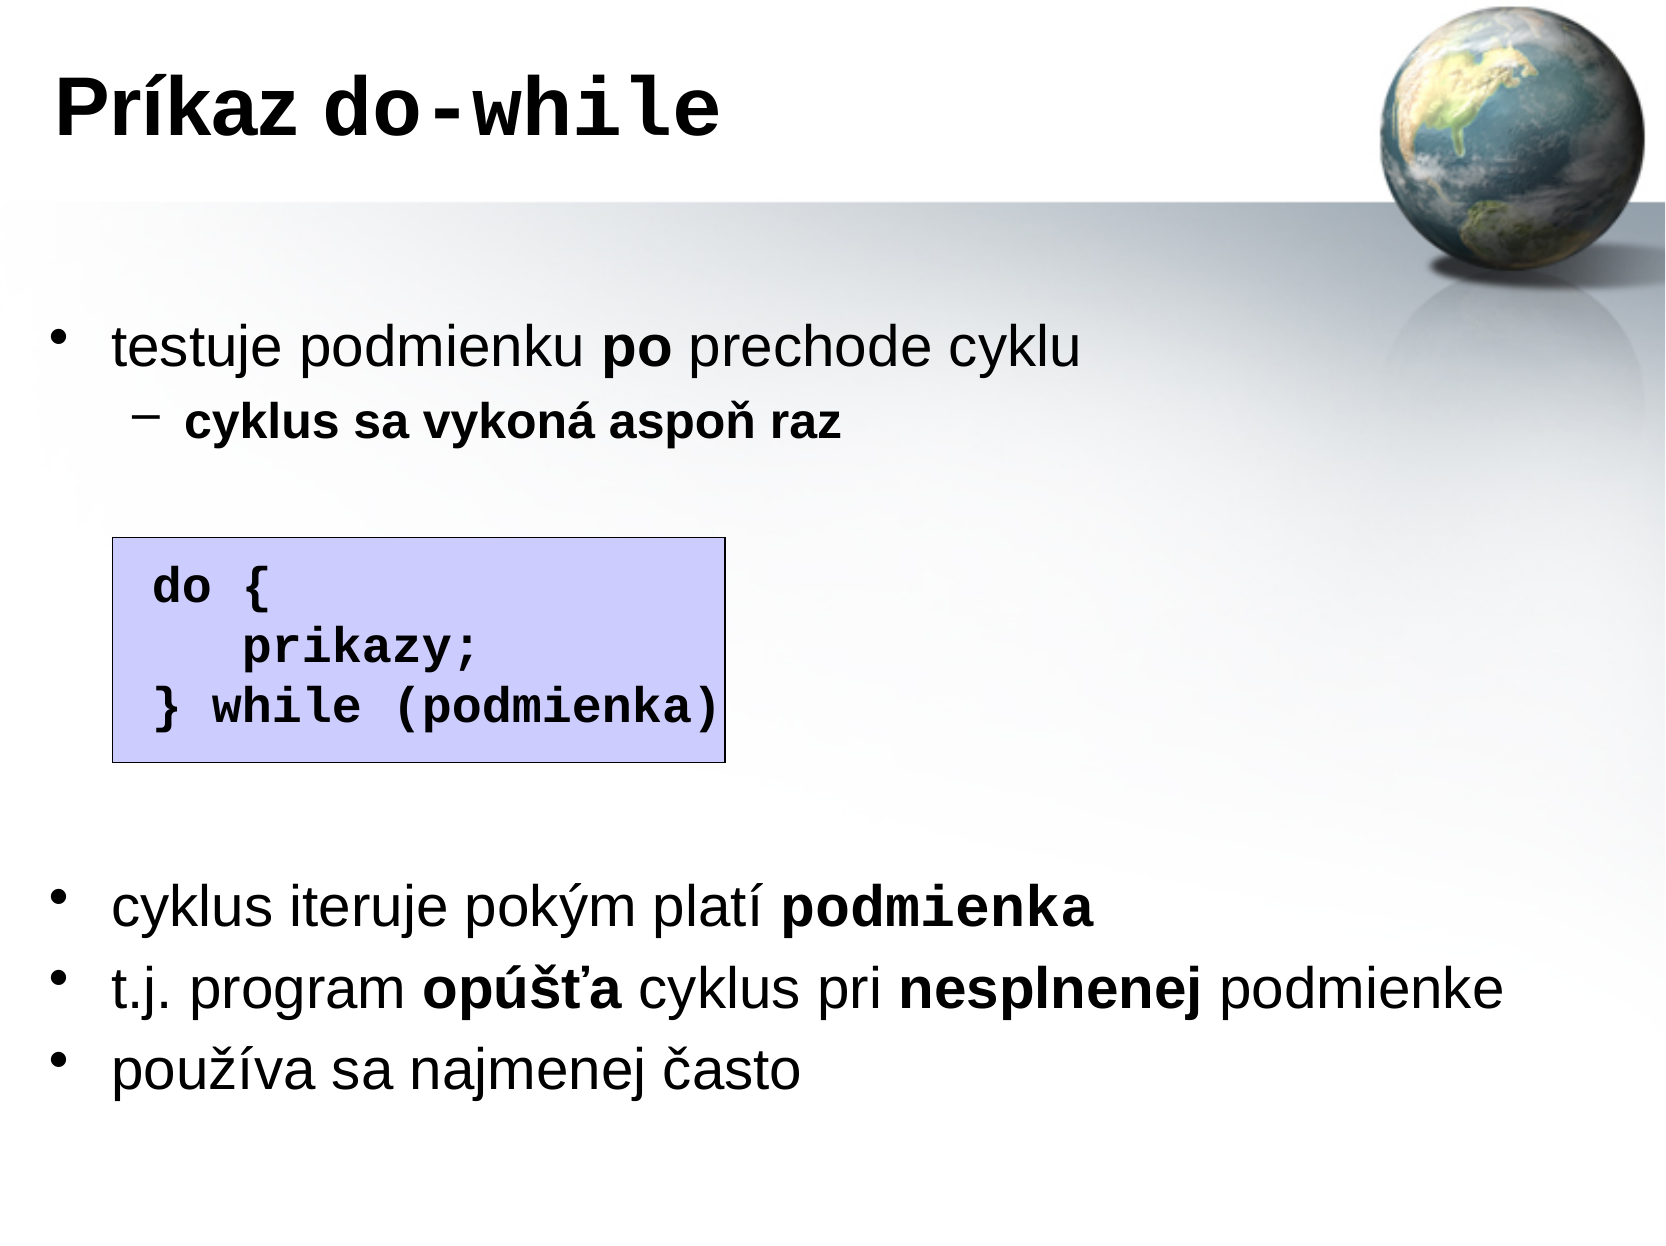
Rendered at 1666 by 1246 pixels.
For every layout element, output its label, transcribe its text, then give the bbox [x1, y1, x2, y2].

title Príkaz do-while [37, 24, 1375, 179]
list testuje podmienku po prechode cyklu cyklus sa vykoná aspoň raz cyklus iteruje pokým platí podmienka t.j. program opúšťa cyklus pri nesplnenej podmienke používa sa najmenej často [32, 300, 1633, 1148]
text_box [112, 537, 725, 763]
picture [0, 0, 1666, 1246]
text_box do { prikazy; } while (podmienka) [136, 544, 737, 740]
